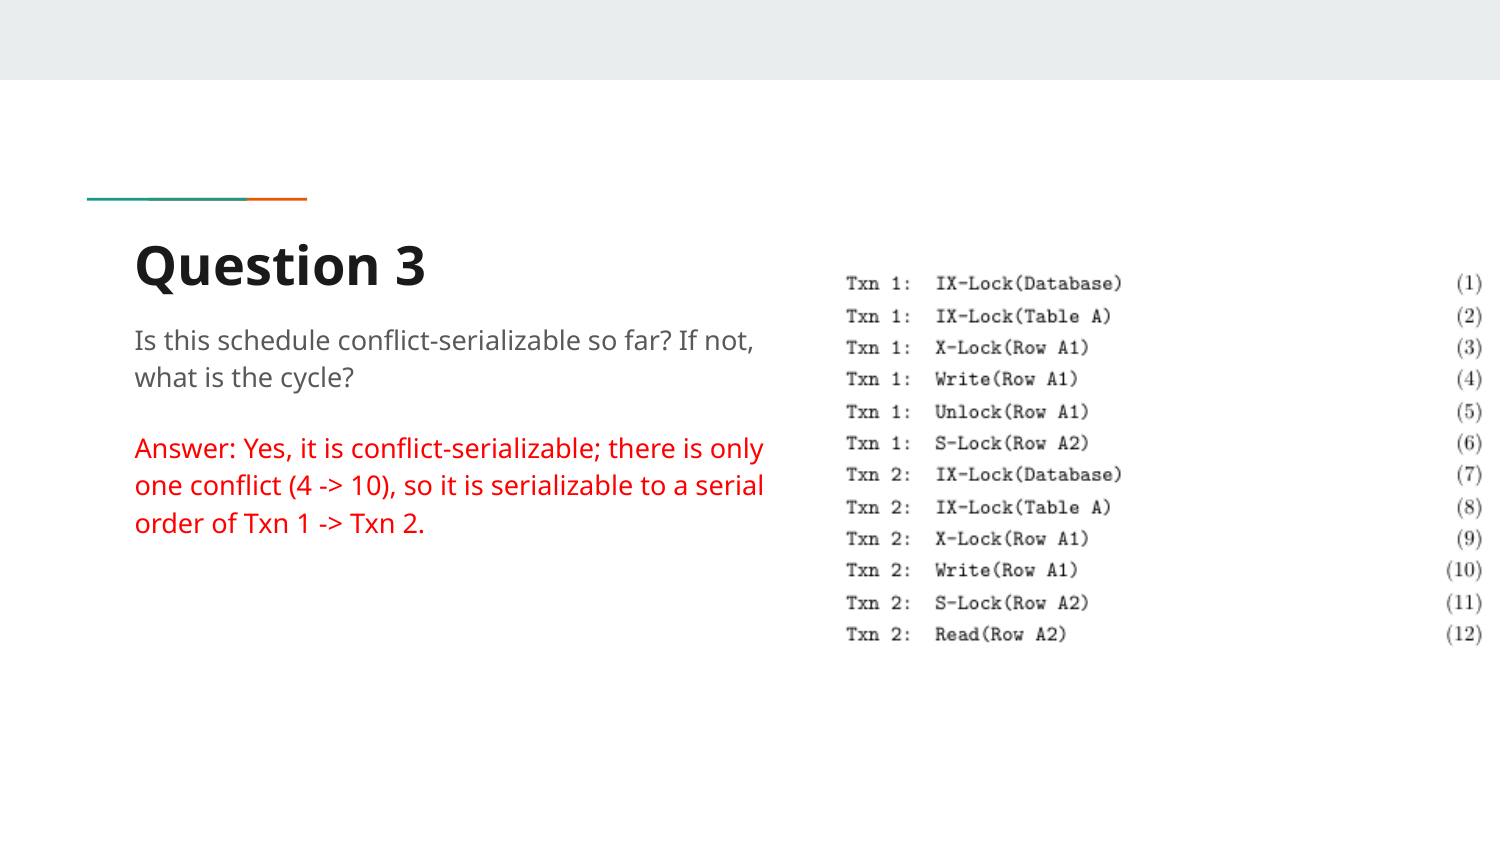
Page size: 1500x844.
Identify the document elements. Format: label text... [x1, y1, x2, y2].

title Question 3 [119, 216, 1381, 305]
picture [815, 246, 1500, 695]
list Is this schedule conflict-serializable so far? If not, what is the cycle? Answer: Yes, it is conflict-serializable; there is only one conflict (4 -> 10), so it is serializable to a serial order of Txn 1 -> Txn 2. [119, 303, 804, 675]
